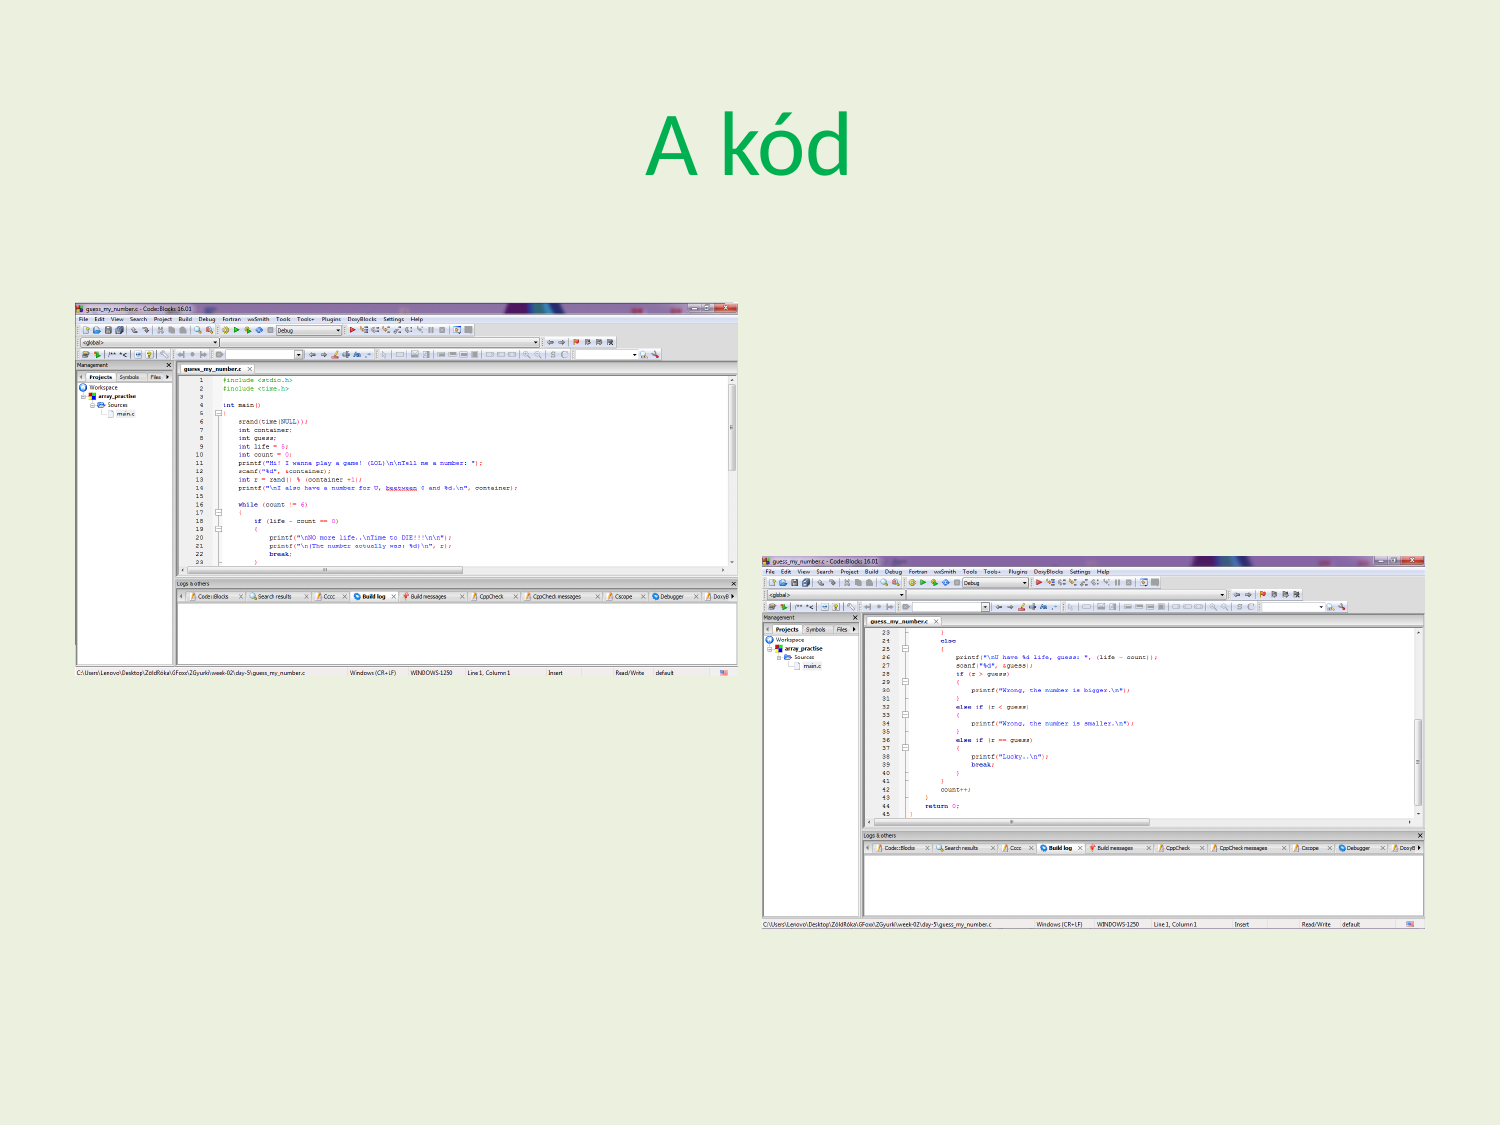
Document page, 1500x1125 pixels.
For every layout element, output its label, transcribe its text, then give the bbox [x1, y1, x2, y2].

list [74, 302, 738, 676]
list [762, 555, 1426, 929]
title A kód [75, 45, 1425, 233]
